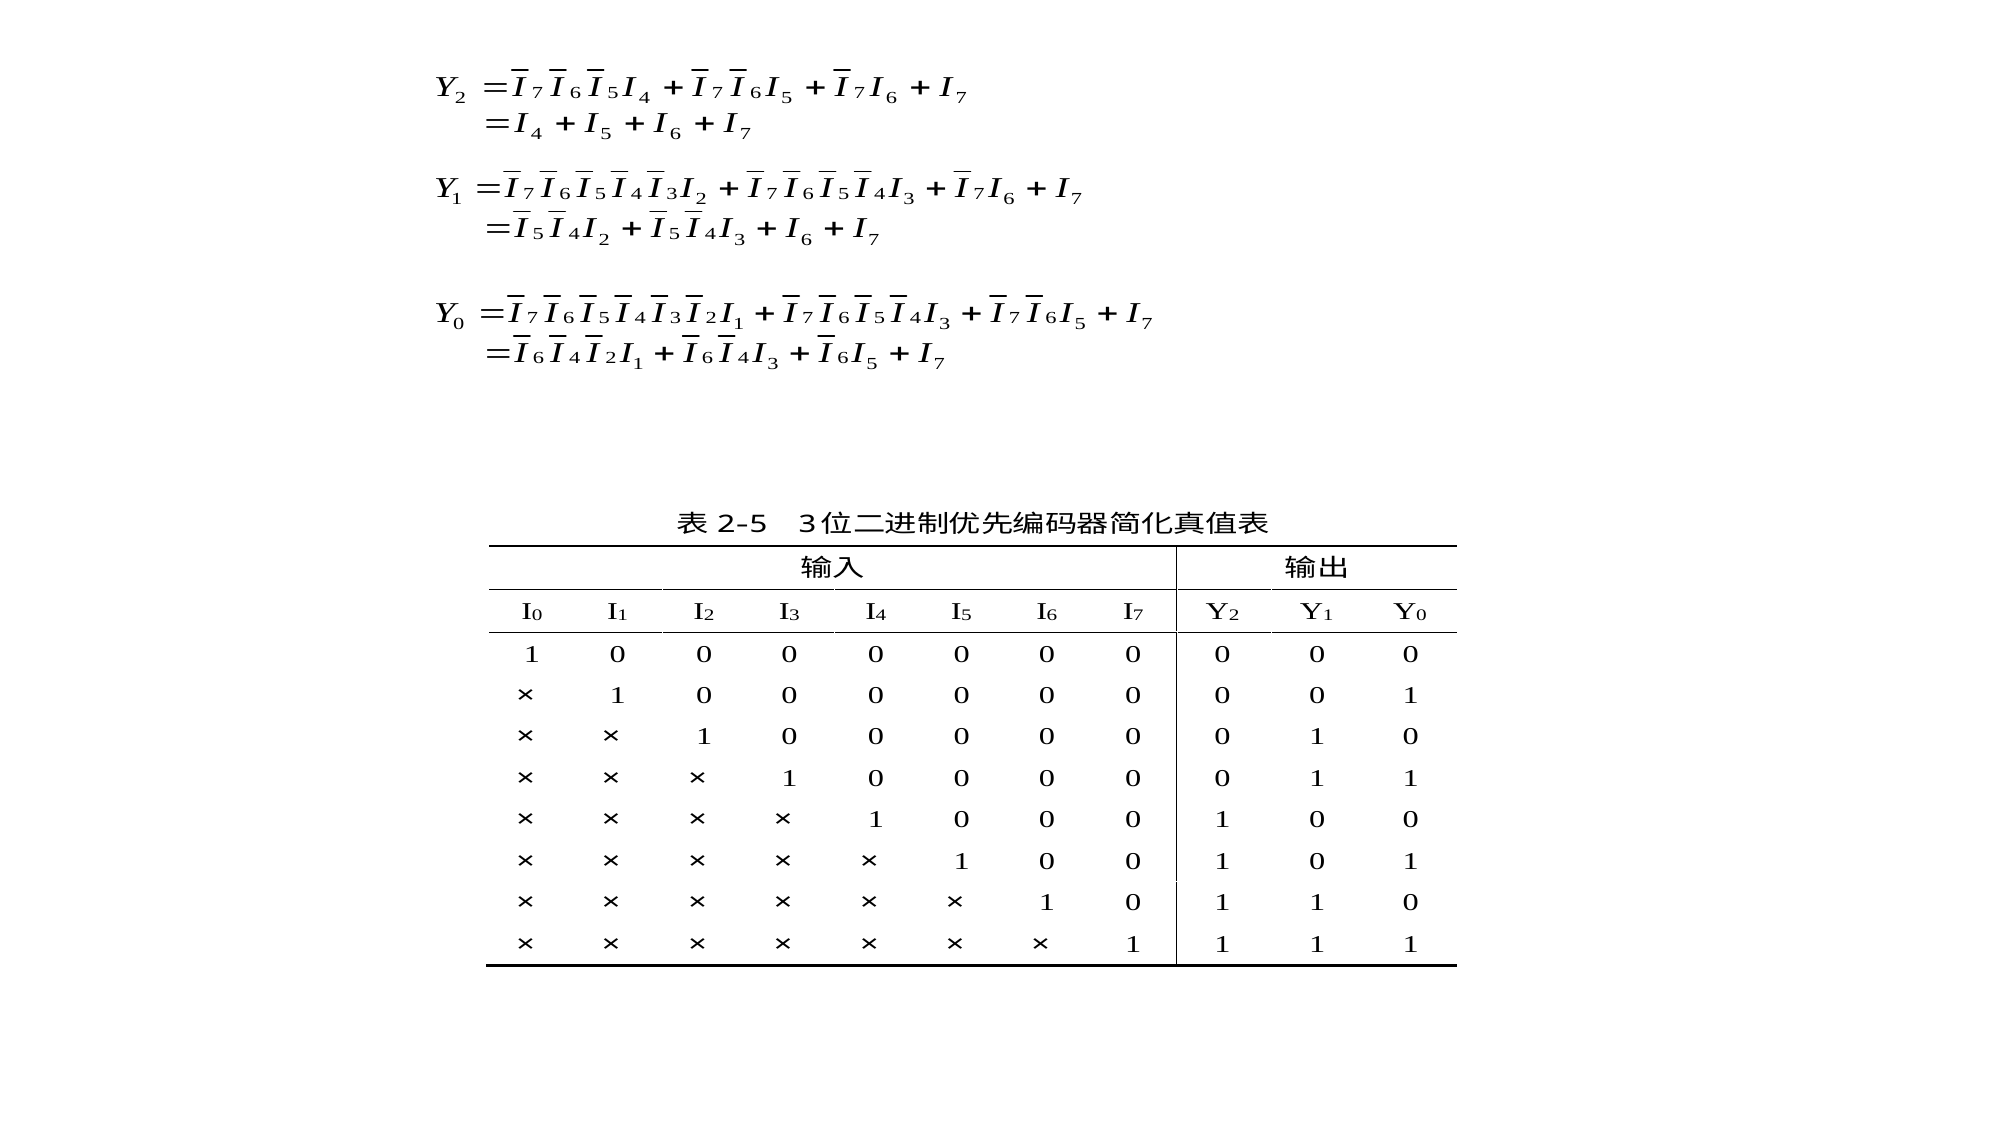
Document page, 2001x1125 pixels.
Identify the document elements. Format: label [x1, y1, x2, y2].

picture [240, 62, 1718, 1018]
